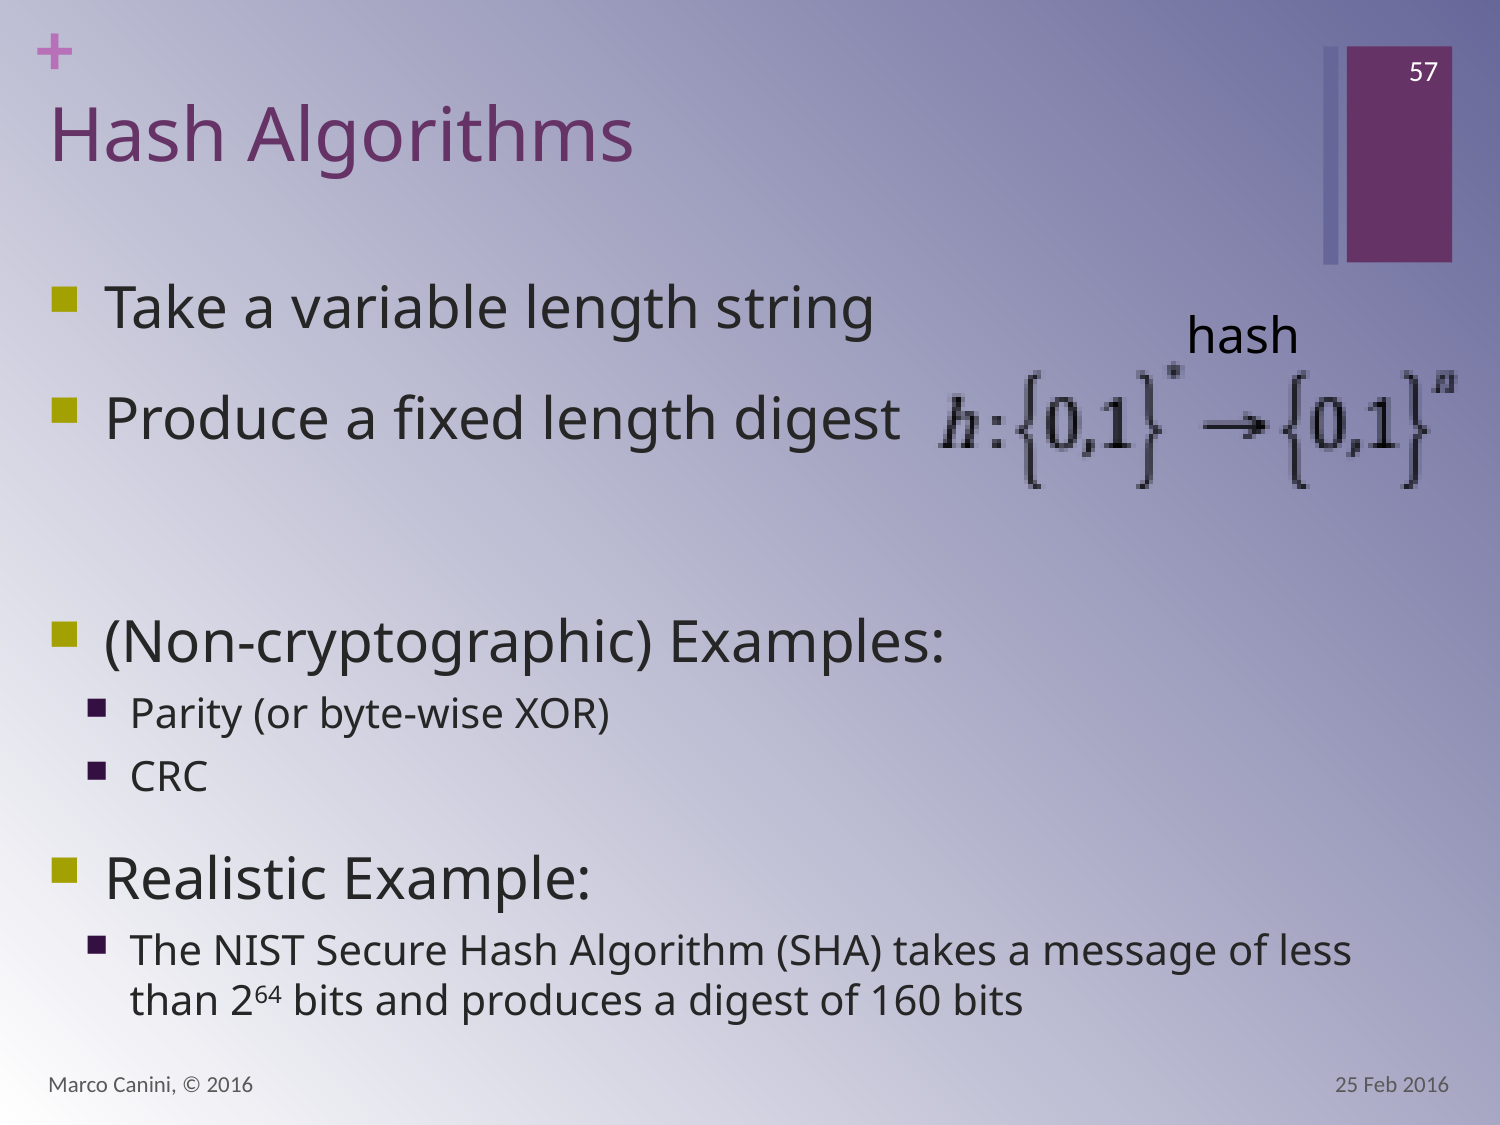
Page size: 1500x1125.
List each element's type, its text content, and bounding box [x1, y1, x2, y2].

list Take a variable length string Produce a fixed length digest (Non-cryptographic) Examples: Parity (or byte-wise XOR) CRC Realistic Example: The NIST Secure Hash Algorithm (SHA) takes a message of less than 264 bits and produces a digest of 160 bits [33, 262, 1465, 1054]
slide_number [1114, 1053, 1465, 1114]
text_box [929, 333, 1464, 499]
footer Marco Canini, © 2016 [33, 1053, 1038, 1114]
text_box hash [1171, 296, 1316, 331]
title Hash Algorithms [33, 79, 1322, 262]
slide_number 57 [1362, 39, 1454, 100]
